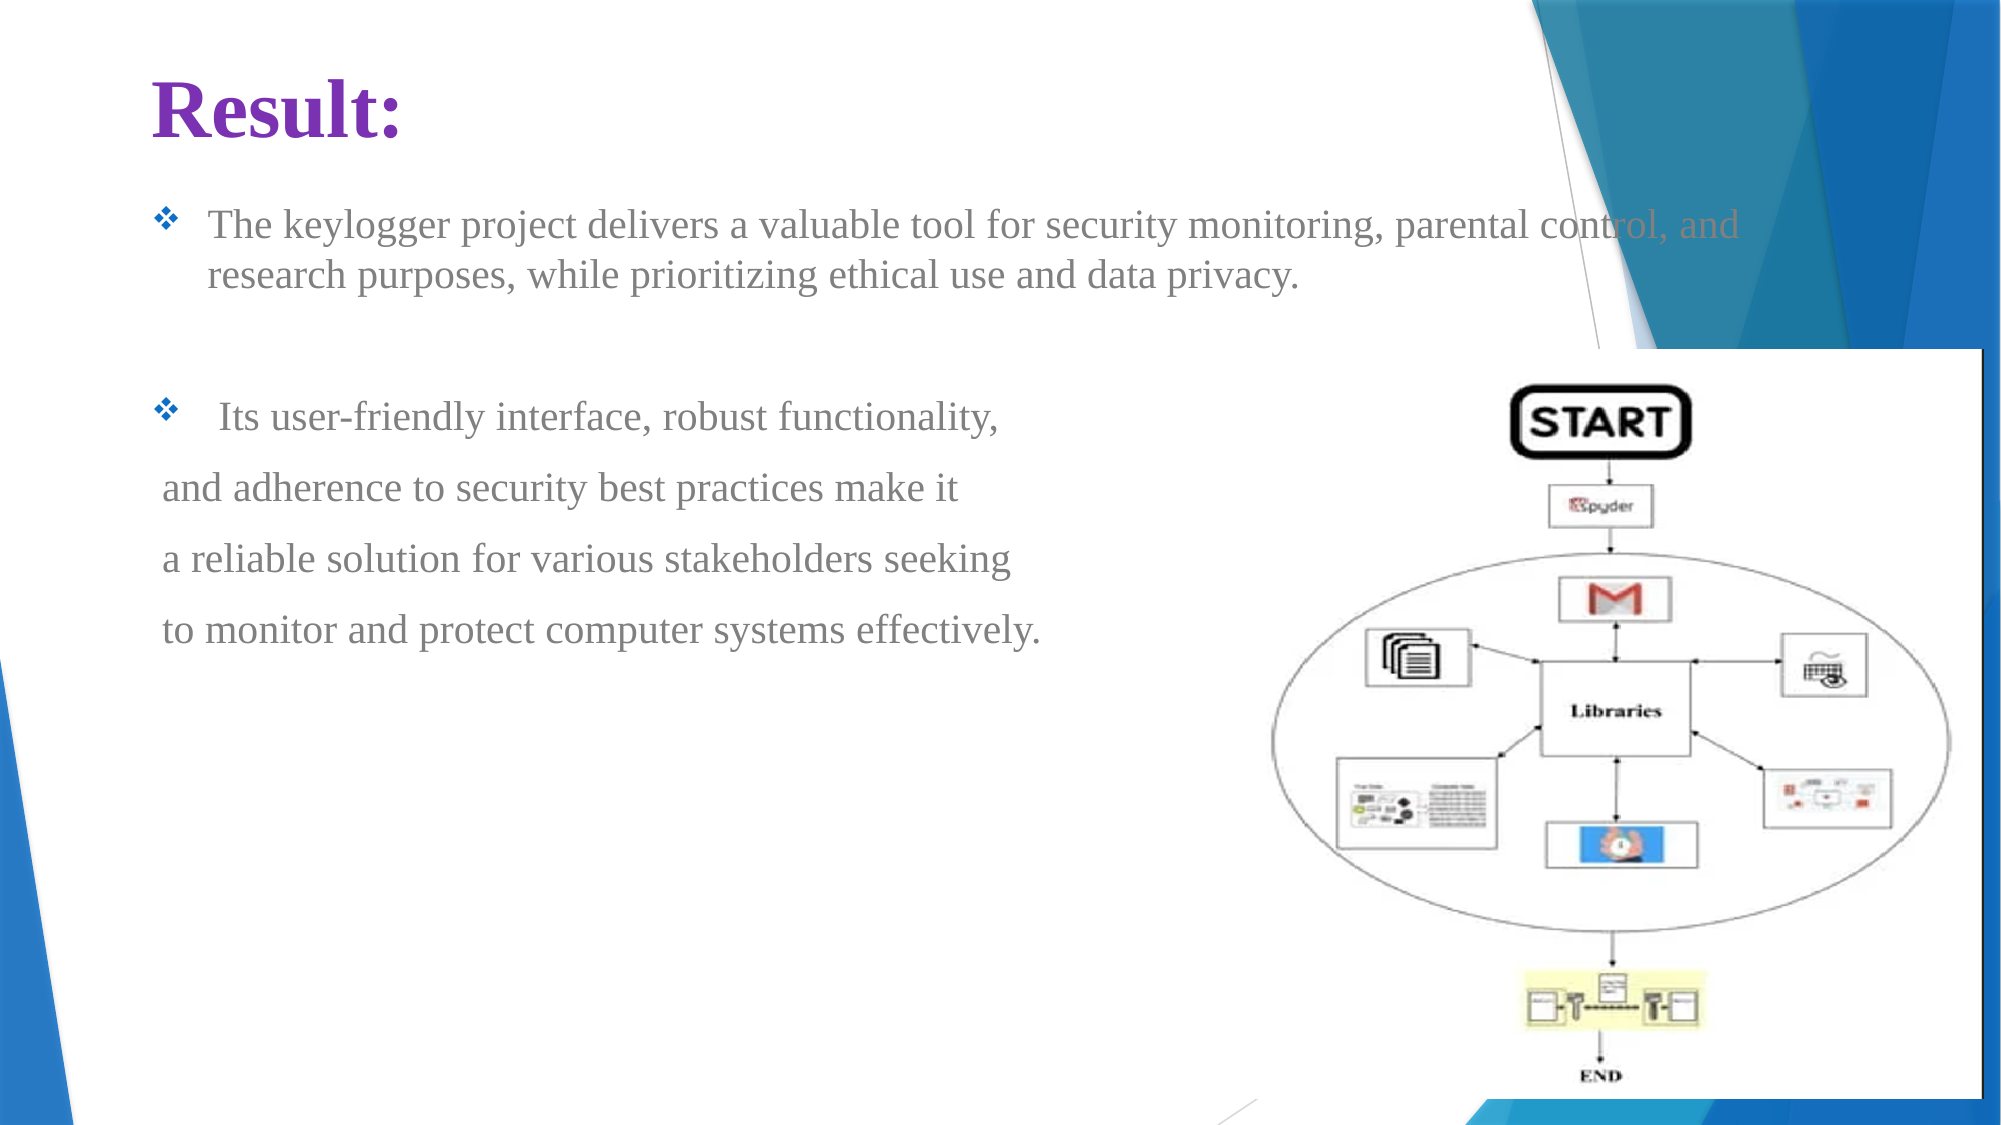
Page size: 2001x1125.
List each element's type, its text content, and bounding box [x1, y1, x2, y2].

list The keylogger project delivers a valuable tool for security monitoring, parental control, and research purposes, while prioritizing ethical use and data privacy. Its user-friendly interface, robust functionality, and adherence to security best practices make it a reliable solution for various stakeholders seeking to monitor and protect computer systems effectively. [136, 189, 1862, 999]
picture [1224, 349, 1985, 1100]
title Result: [136, 33, 1862, 162]
